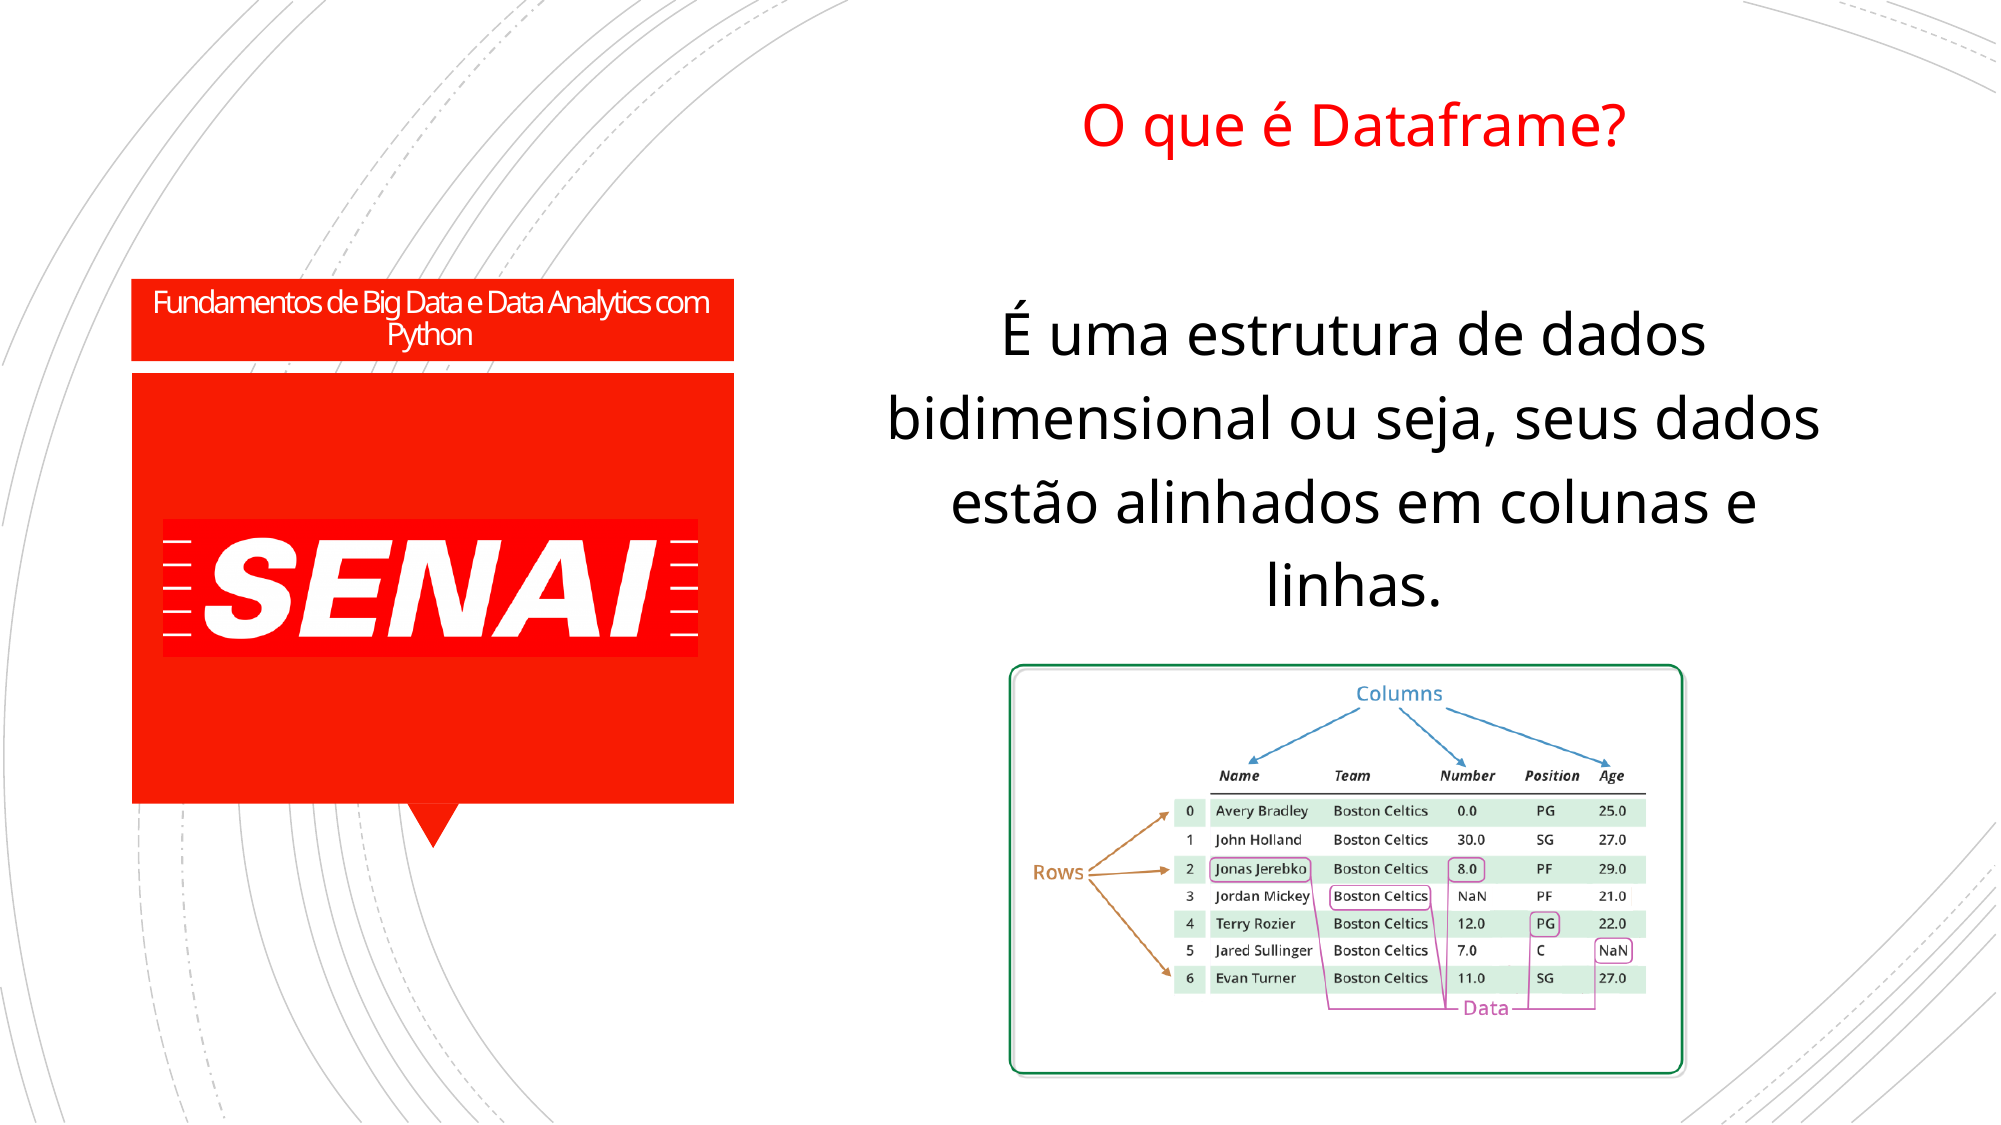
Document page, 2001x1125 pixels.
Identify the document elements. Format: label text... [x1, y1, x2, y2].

picture [999, 656, 1691, 1084]
picture [163, 519, 698, 657]
title Fundamentos de Big Data e Data Analytics com Python [131, 279, 730, 360]
list O que é Dataframe? É uma estrutura de dados bidimensional ou seja, seus dados estão alinhados em colunas e linhas. [840, 66, 1869, 811]
